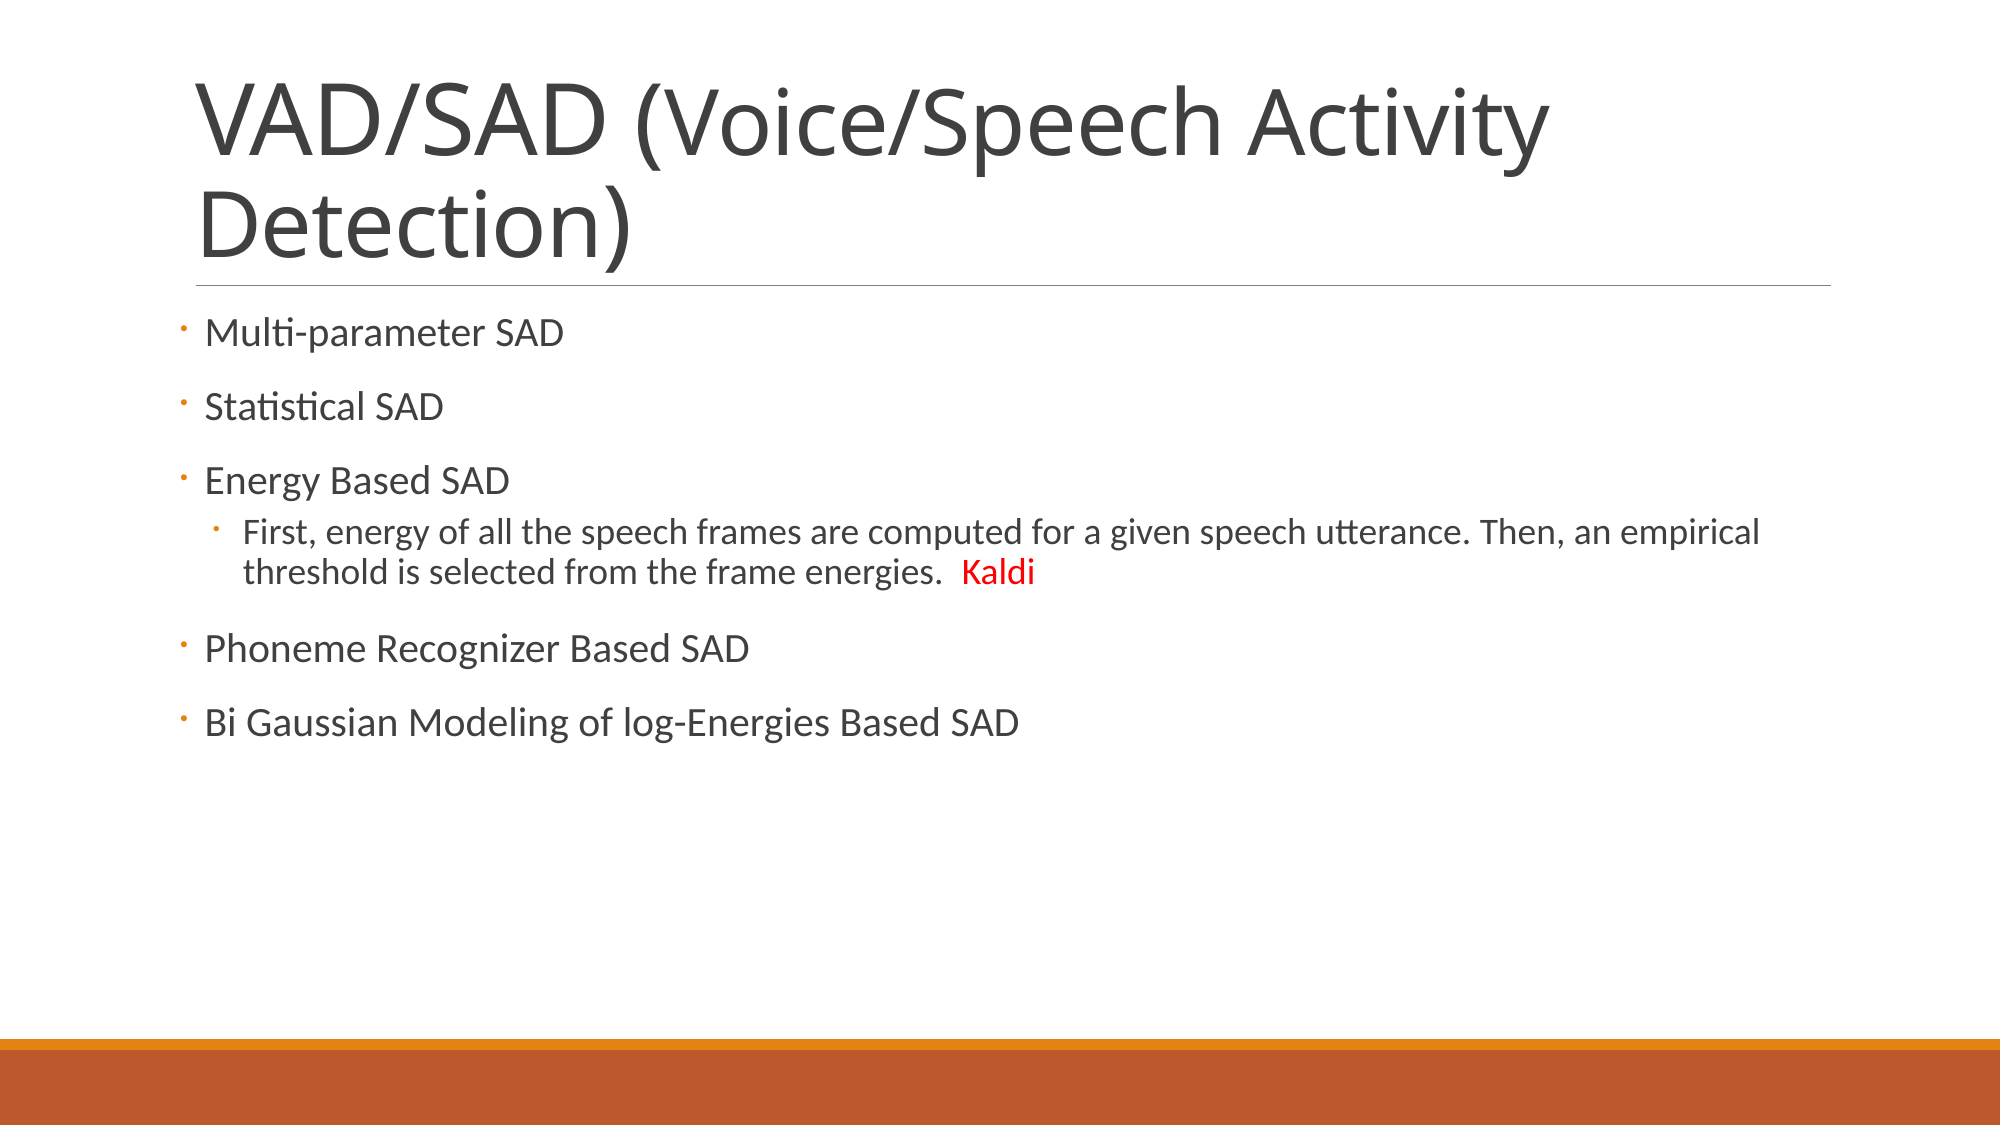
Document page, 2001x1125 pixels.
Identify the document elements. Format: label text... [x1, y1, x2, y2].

list Multi-parameter SAD Statistical SAD Energy Based SAD First, energy of all the speech frames are computed for a given speech utterance. Then, an empirical threshold is selected from the frame energies. Kaldi Phoneme Recognizer Based SAD Bi Gaussian Modeling of log-Energies Based SAD [180, 302, 1830, 963]
title VAD/SAD (Voice/Speech Activity Detection) [180, 47, 1830, 285]
